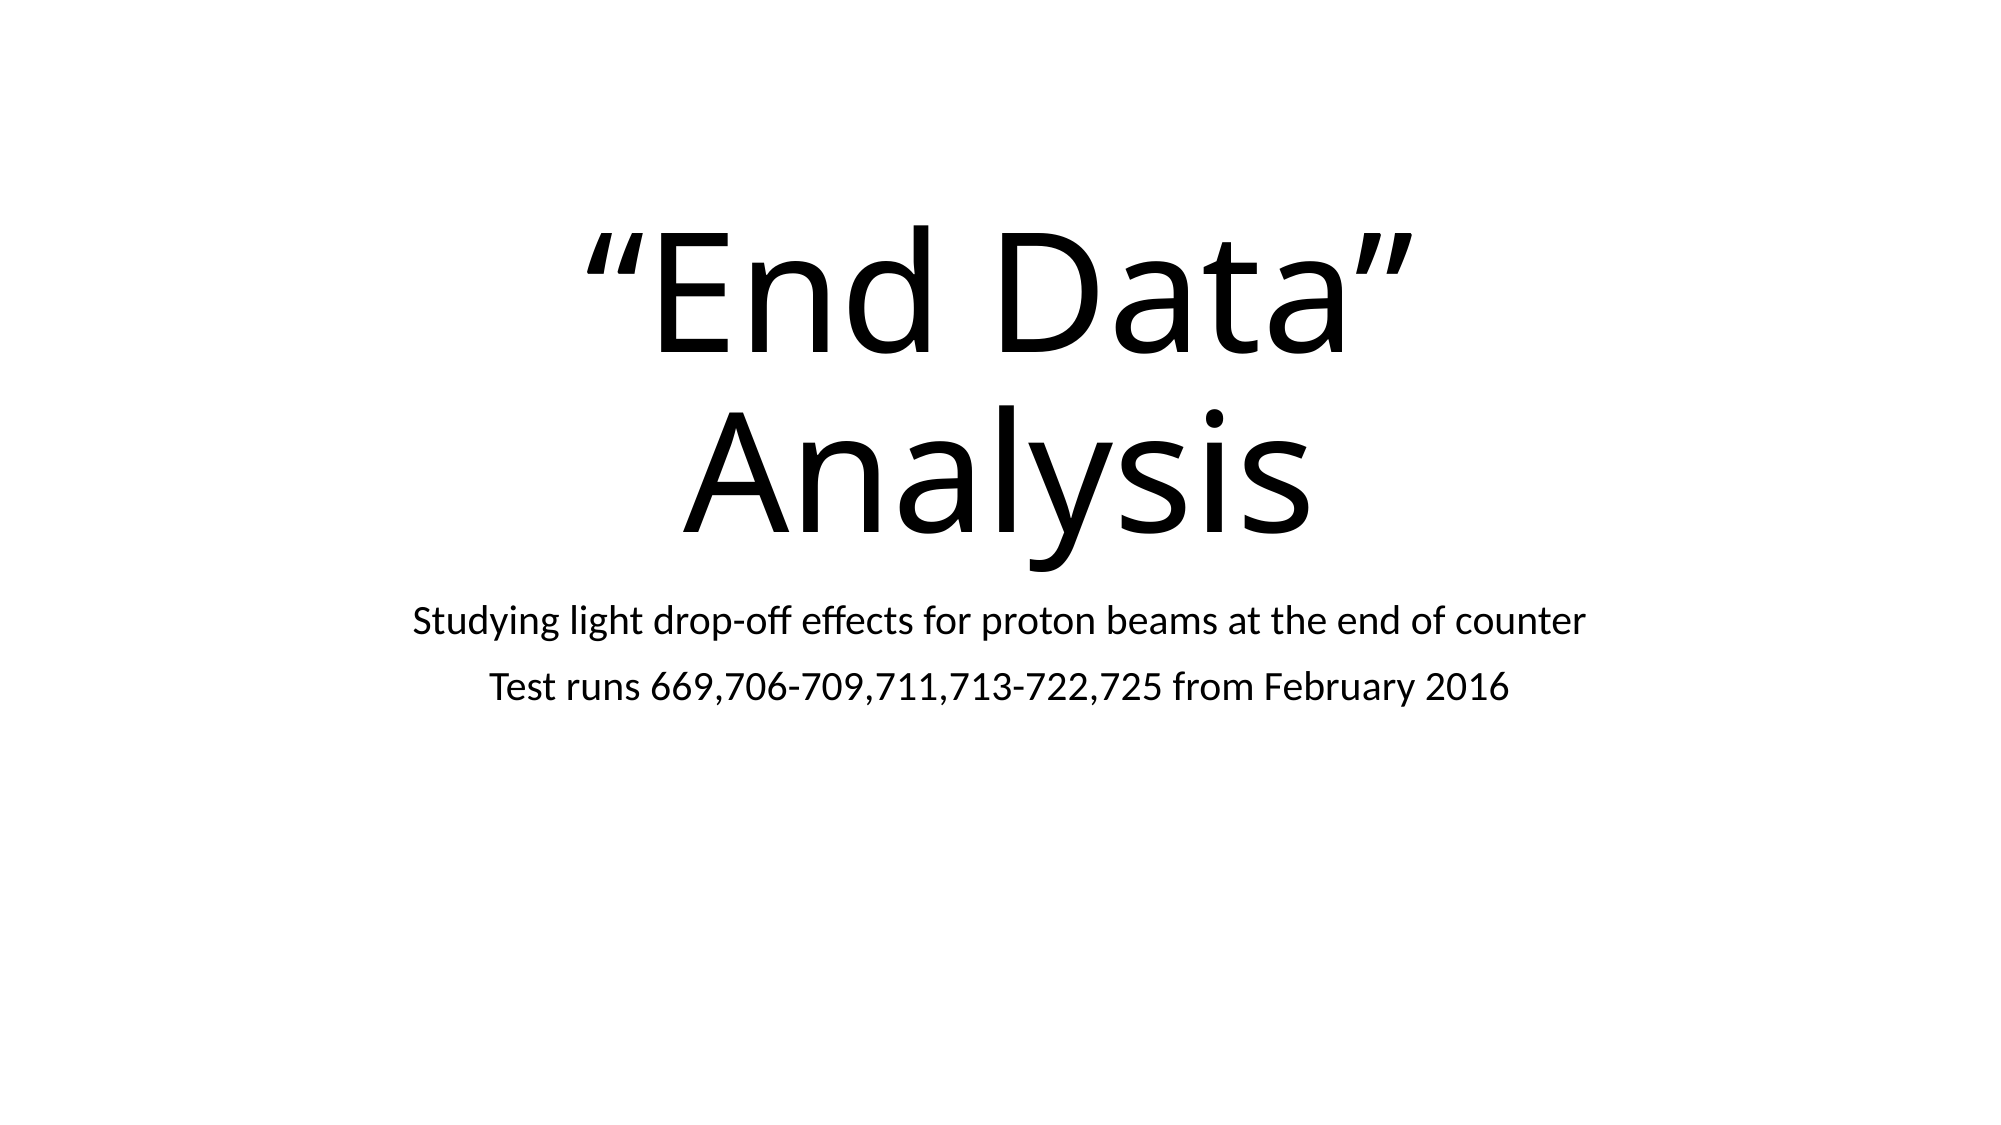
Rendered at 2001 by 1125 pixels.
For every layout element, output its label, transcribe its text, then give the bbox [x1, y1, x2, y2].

subtitle Studying light drop-off effects for proton beams at the end of counter Test runs 669,706-709,711,713-722,725 from February 2016 [249, 590, 1750, 863]
title “End Data” Analysis [249, 184, 1750, 576]
